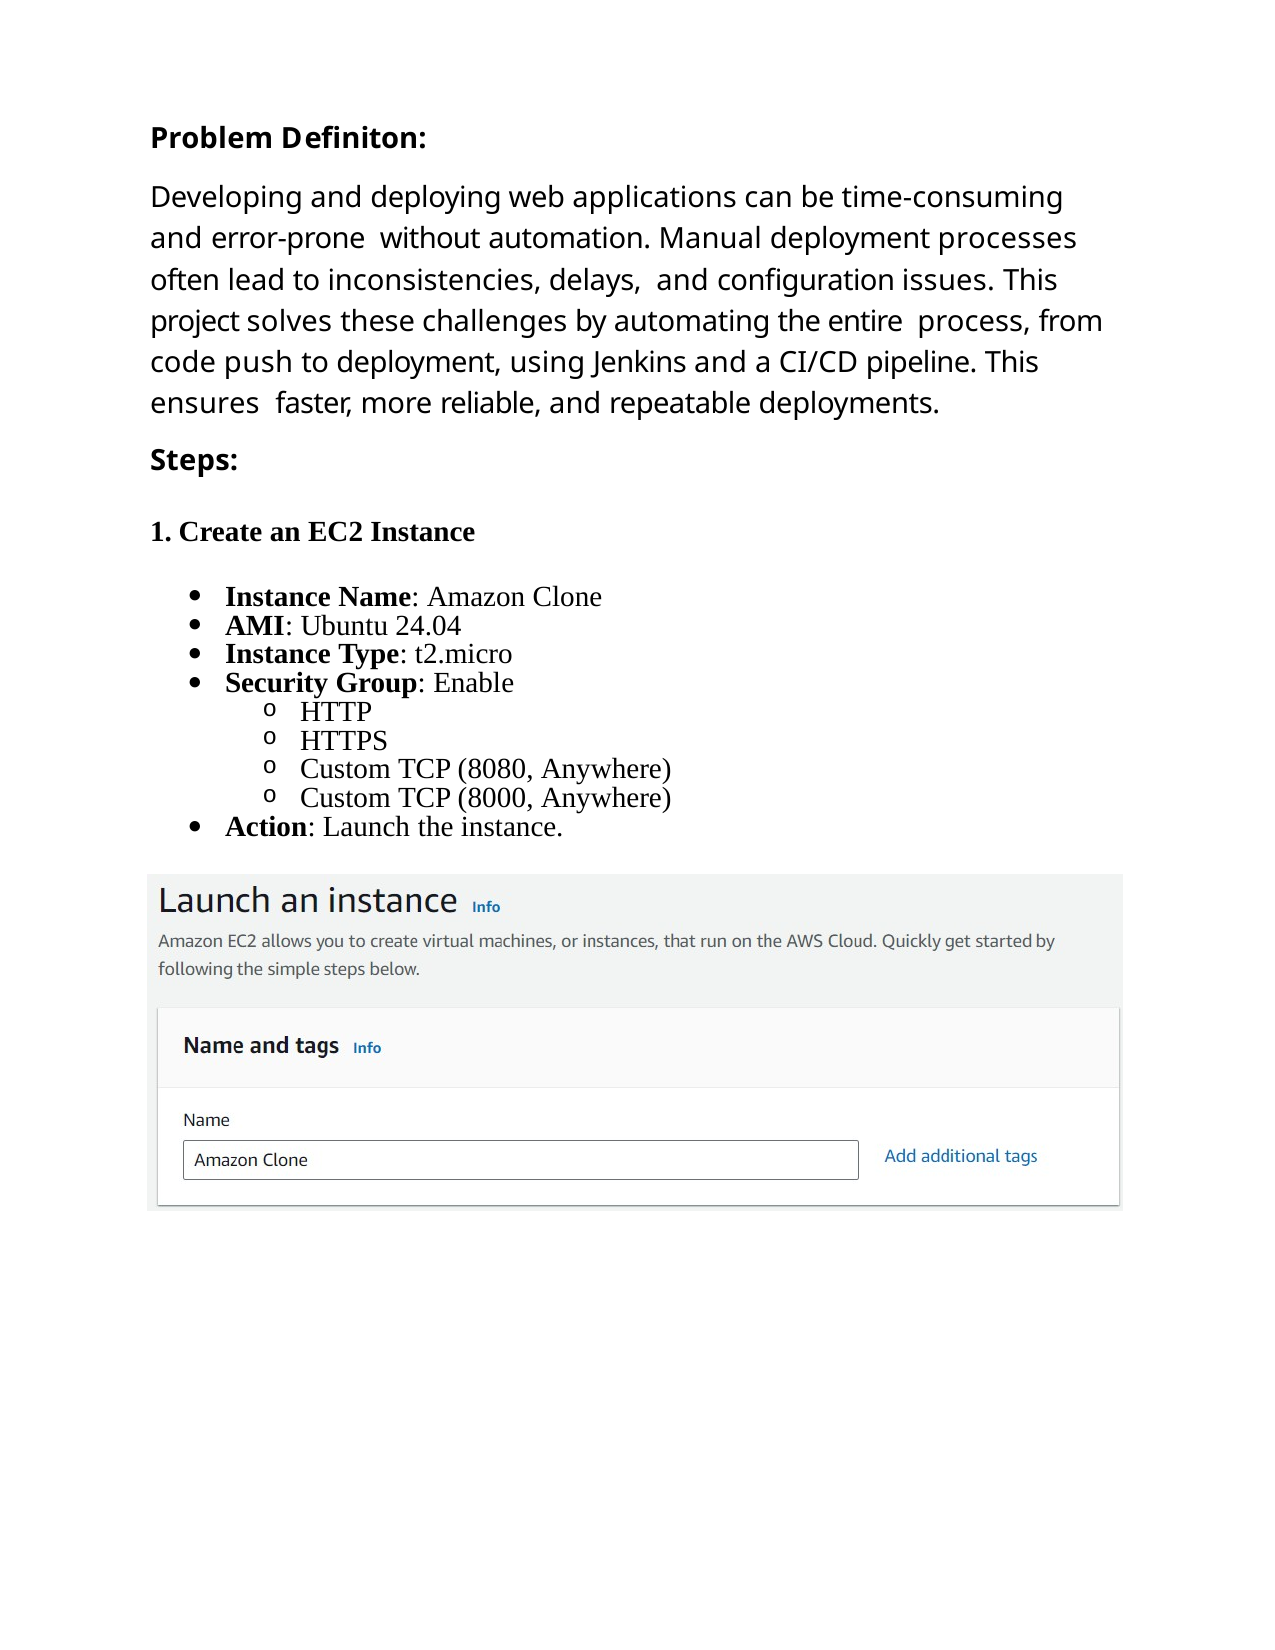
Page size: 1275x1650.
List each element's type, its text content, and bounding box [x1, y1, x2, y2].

picture [147, 874, 1124, 1211]
text_box Problem Definiton: Developing and deploying web applications can be time-consuming and error-prone without automation. Manual deployment processes often lead to inconsistencies, delays, and configuration issues. This project solves these challenges by automating the entire process, from code push to deployment, using Jenkins and a CI/CD pipeline. This ensures faster, more reliable, and repeatable deployments. Steps: Create an EC2 Instance Instance Name: Amazon Clone AMI: Ubuntu 24.04 Instance Type: t2.micro Security Group: Enable HTTP HTTPS Custom TCP (8080, Anywhere) Custom TCP (8000, Anywhere) Action: Launch the instance. [147, 71, 1114, 843]
